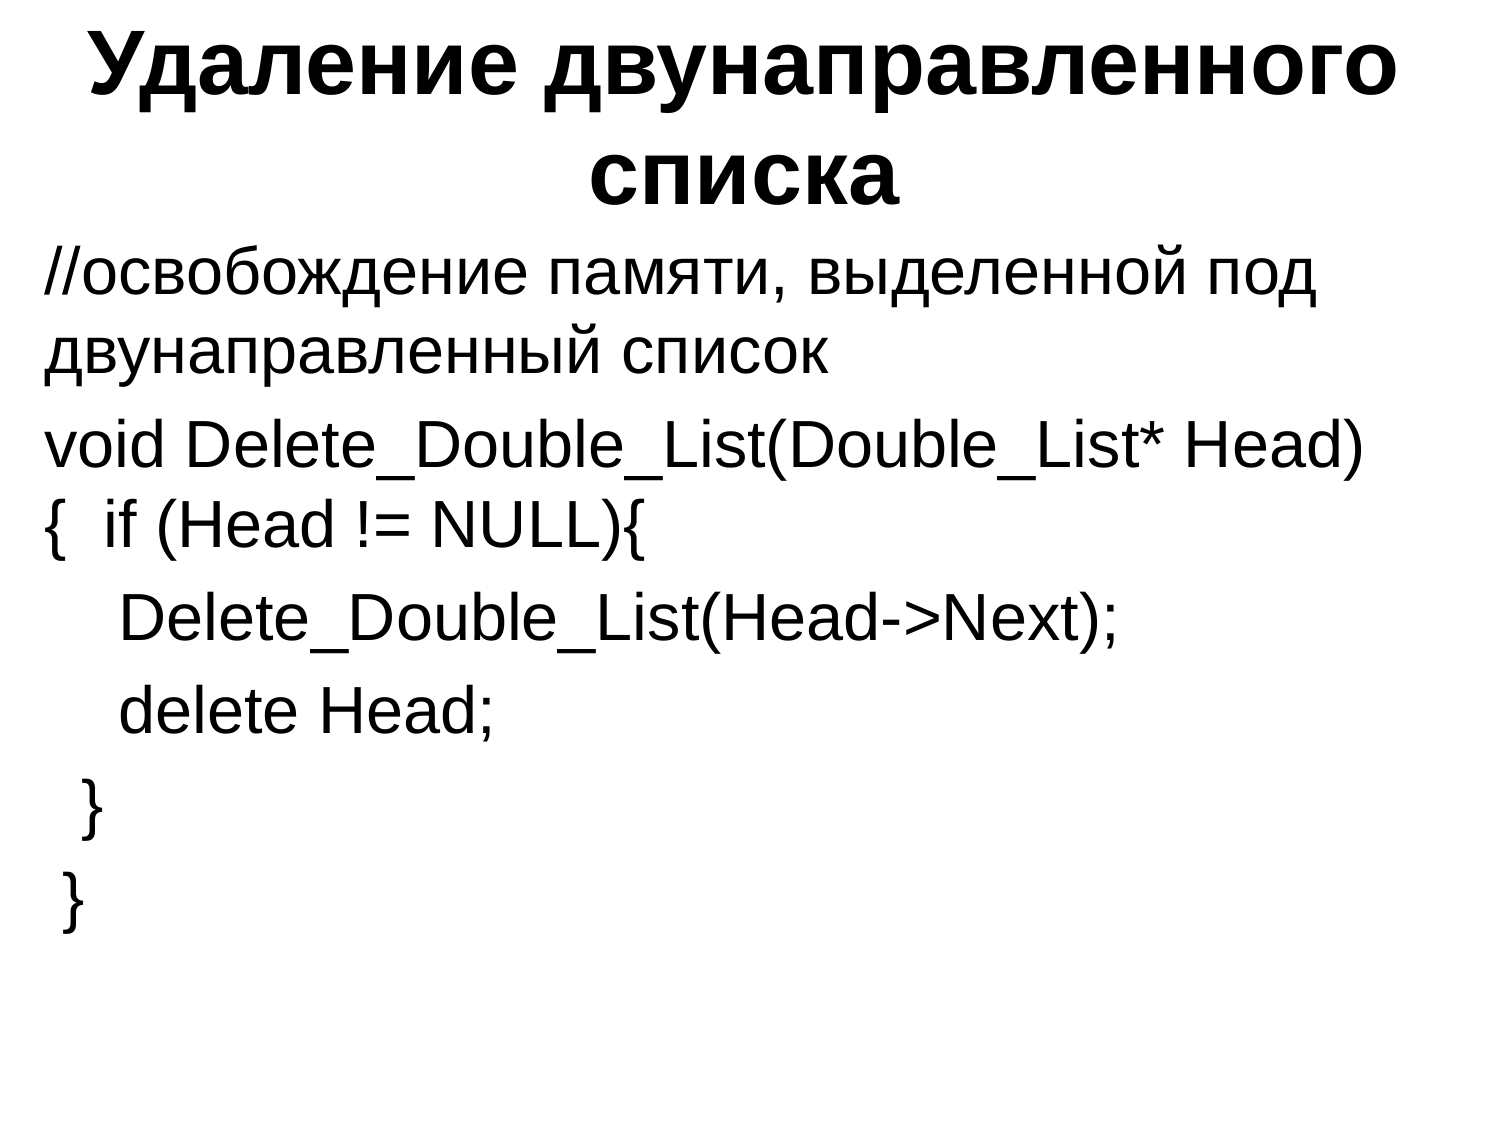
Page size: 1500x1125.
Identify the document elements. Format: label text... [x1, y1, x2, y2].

list //освобождение памяти, выделенной под двунаправленный список void Delete_Double_List(Double_List* Head){ if (Head != NULL){ Delete_Double_List(Head->Next); delete Head; } } [29, 219, 1471, 1083]
title Удаление двунаправленного списка [29, 18, 1459, 207]
